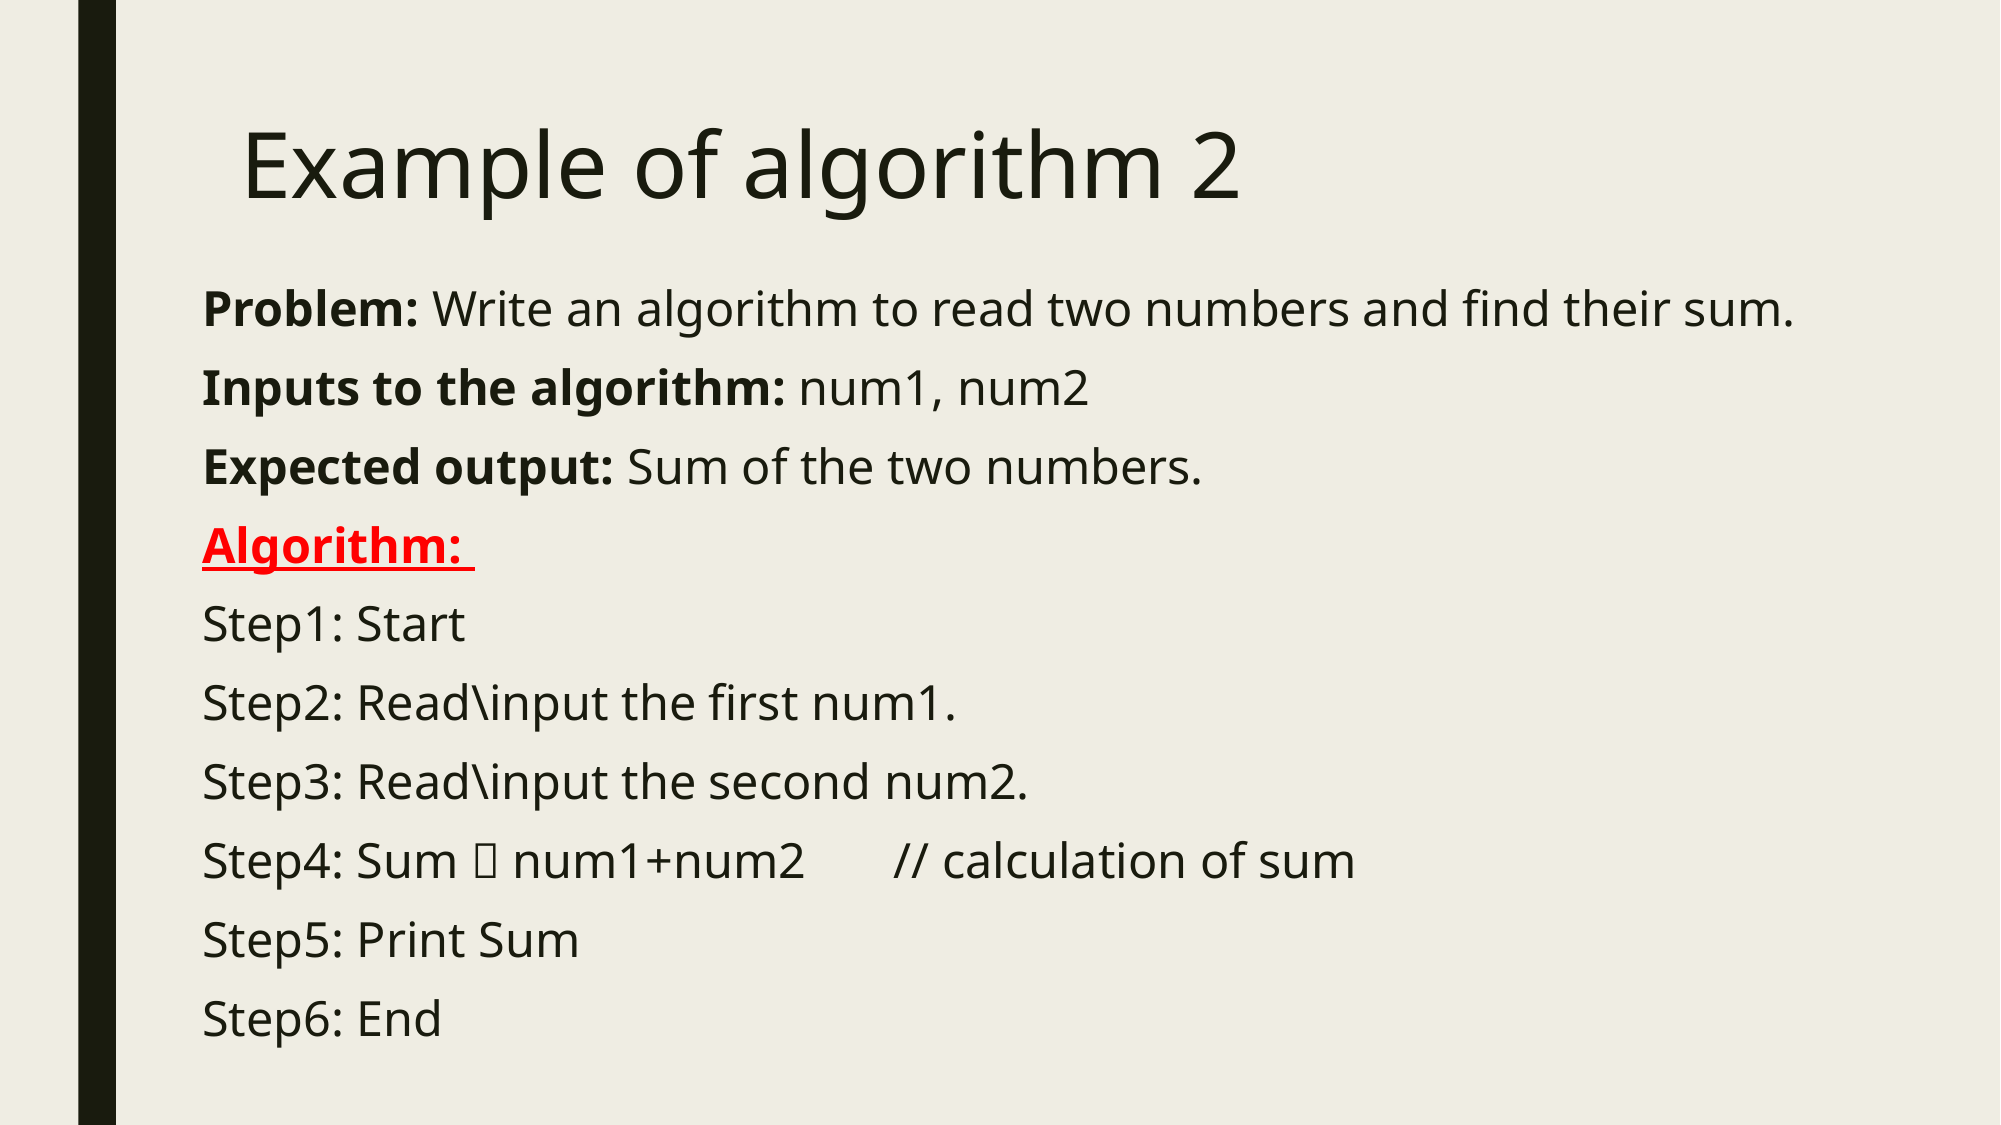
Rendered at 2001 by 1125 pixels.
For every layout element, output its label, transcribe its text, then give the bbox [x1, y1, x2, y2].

list Problem: Write an algorithm to read two numbers and find their sum. Inputs to the algorithm: num1, num2 Expected output: Sum of the two numbers. Algorithm: Step1: Start Step2: Read\input the first num1. Step3: Read\input the second num2. Step4: Sum  num1+num2 // calculation of sum Step5: Print Sum Step6: End [187, 275, 1813, 1102]
title Example of algorithm 2 [225, 112, 1800, 275]
